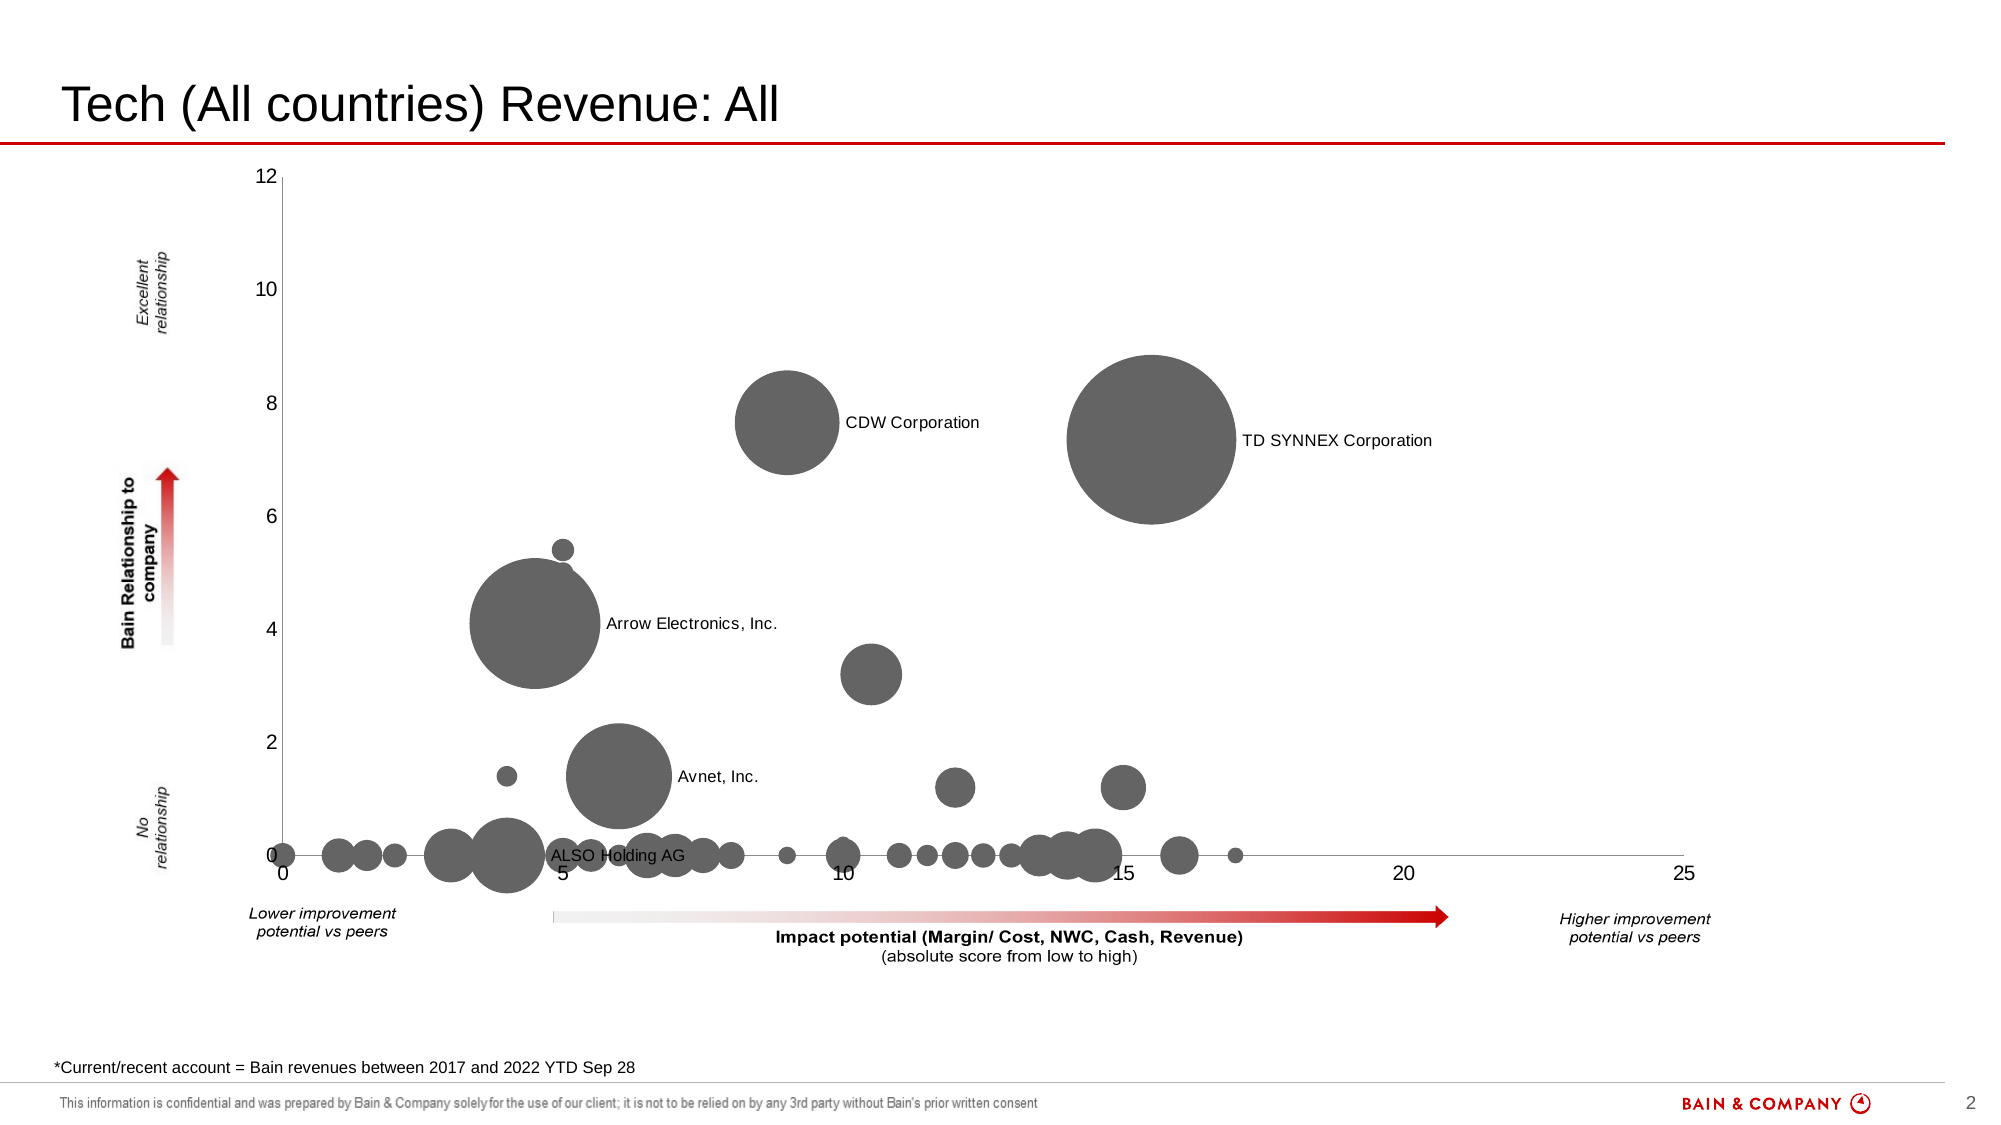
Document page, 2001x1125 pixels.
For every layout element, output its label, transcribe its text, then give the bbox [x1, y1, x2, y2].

text_box *Current/recent account = Bain revenues between 2017 and 2022 YTD Sep 28 [54, 1056, 1946, 1077]
picture [224, 899, 1725, 975]
title Tech (All countries) Revenue: All [54, 0, 1945, 144]
chart [224, 149, 1725, 899]
picture [51, 1089, 1103, 1119]
picture [112, 224, 188, 938]
